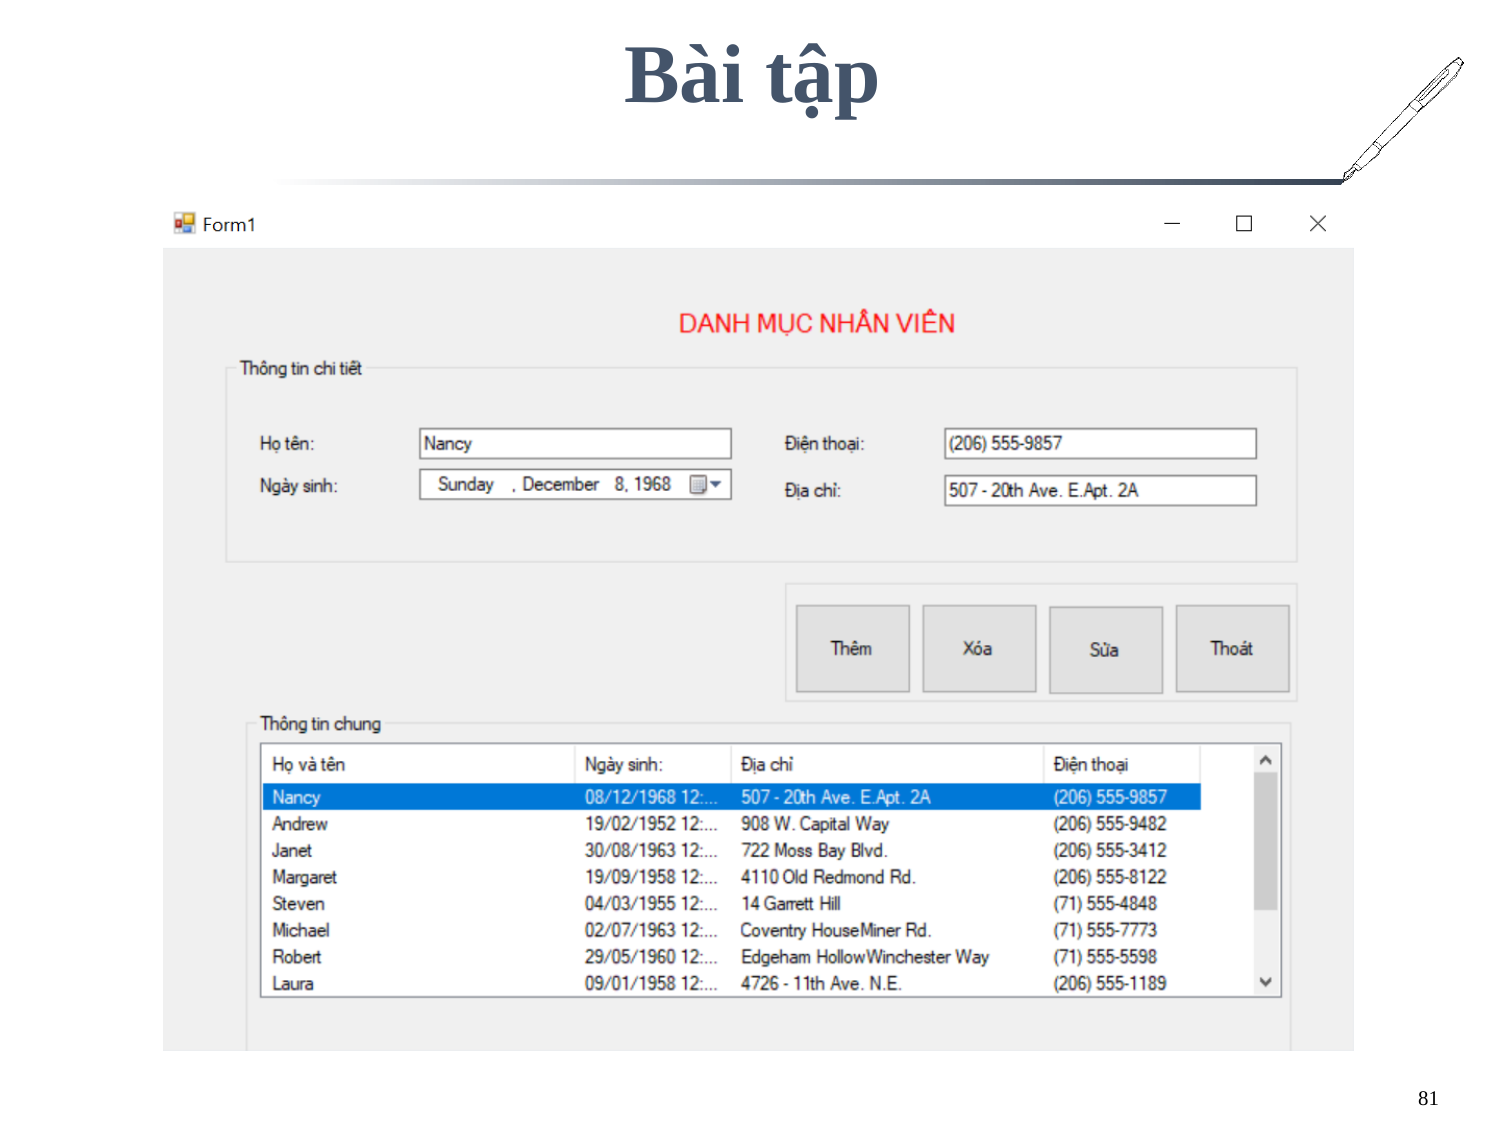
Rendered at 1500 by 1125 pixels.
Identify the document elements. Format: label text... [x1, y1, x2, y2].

picture [1335, 54, 1473, 192]
slide_number 81 [1103, 1077, 1455, 1113]
picture [163, 200, 1355, 1051]
title Bài tập [49, 16, 1456, 122]
